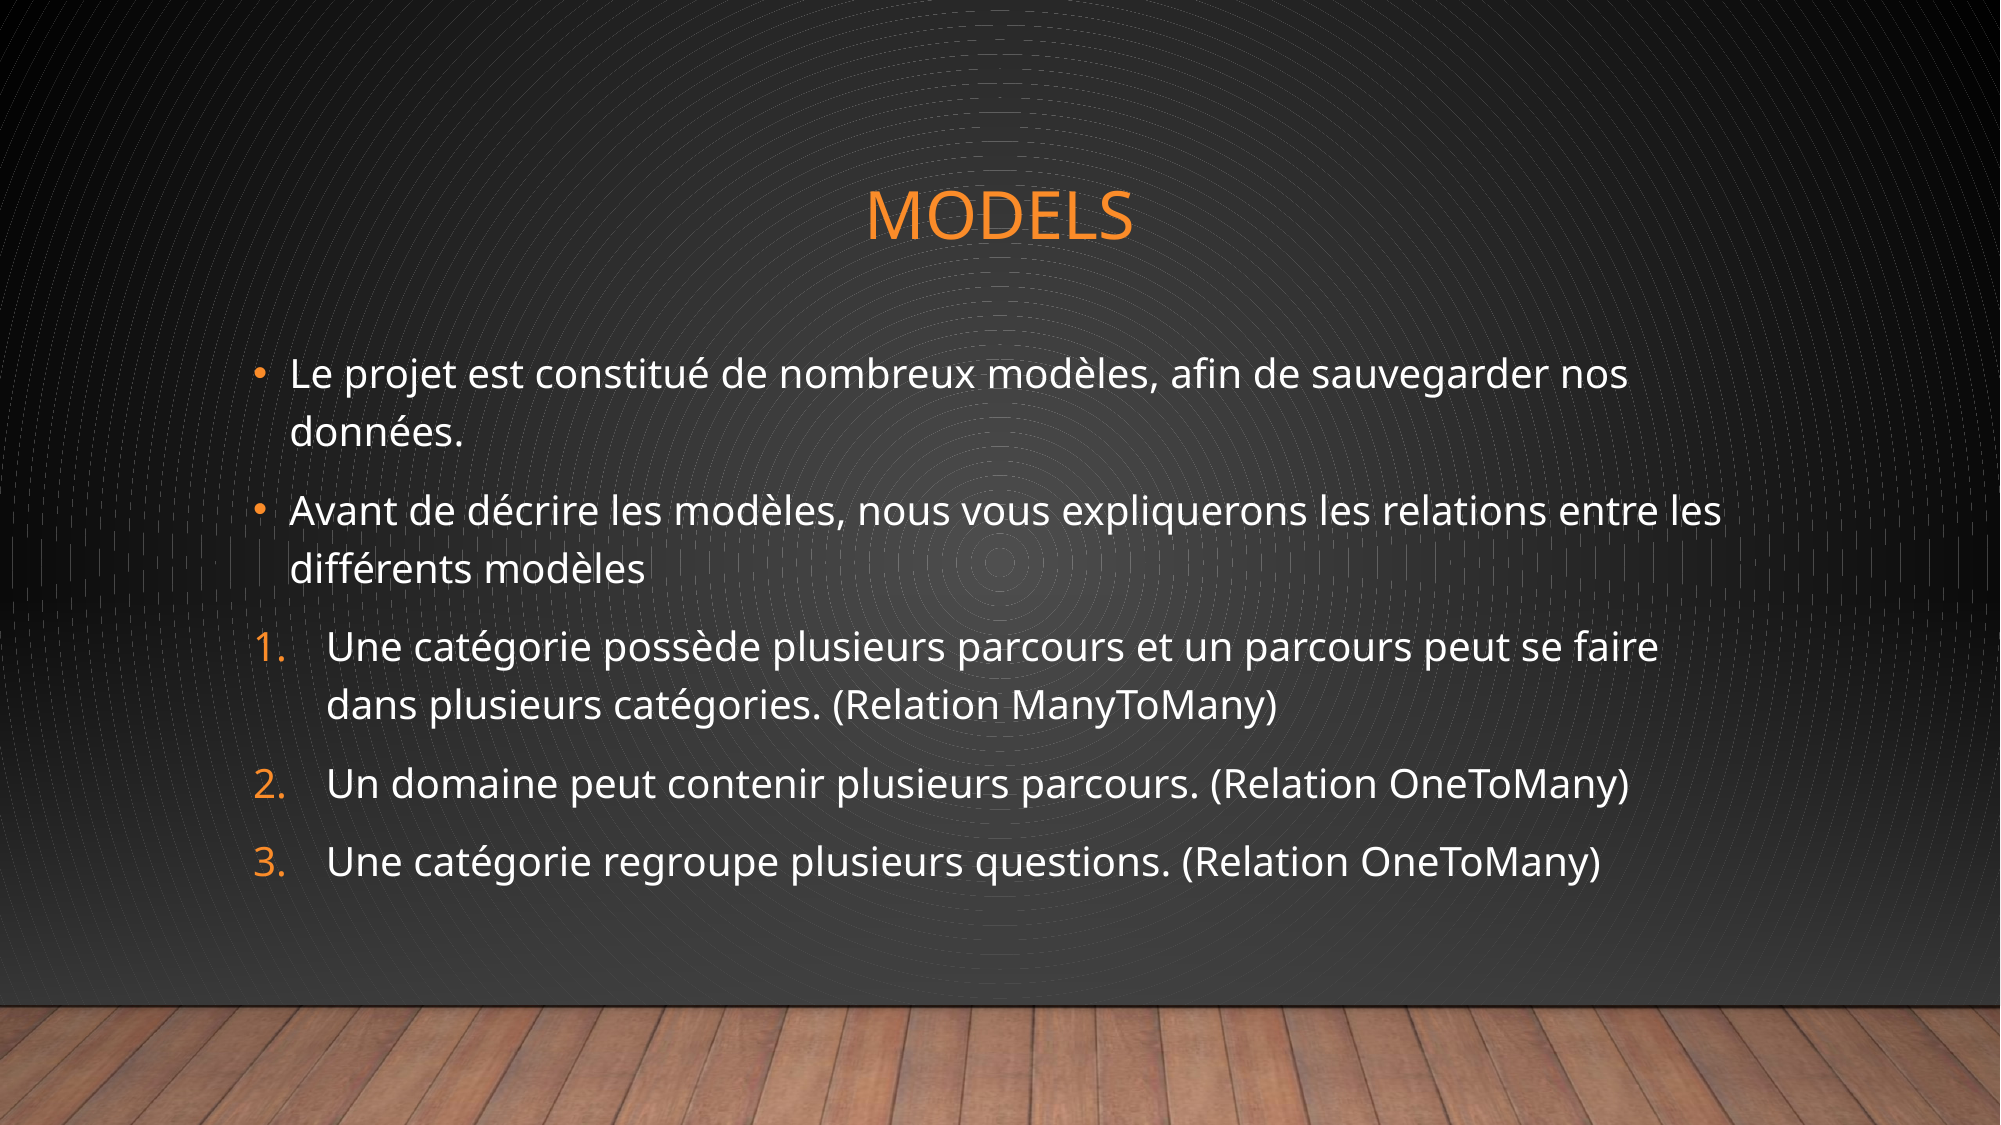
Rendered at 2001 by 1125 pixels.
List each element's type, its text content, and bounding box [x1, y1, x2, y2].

picture [0, 1005, 2000, 1125]
list Le projet est constitué de nombreux modèles, afin de sauvegarder nos données. Avant de décrire les modèles, nous vous expliquerons les relations entre les différents modèles Une catégorie possède plusieurs parcours et un parcours peut se faire dans plusieurs catégories. (Relation ManyToMany) Un domaine peut contenir plusieurs parcours. (Relation OneToMany) Une catégorie regroupe plusieurs questions. (Relation OneToMany) [238, 330, 1763, 897]
title Models [238, 131, 1763, 305]
